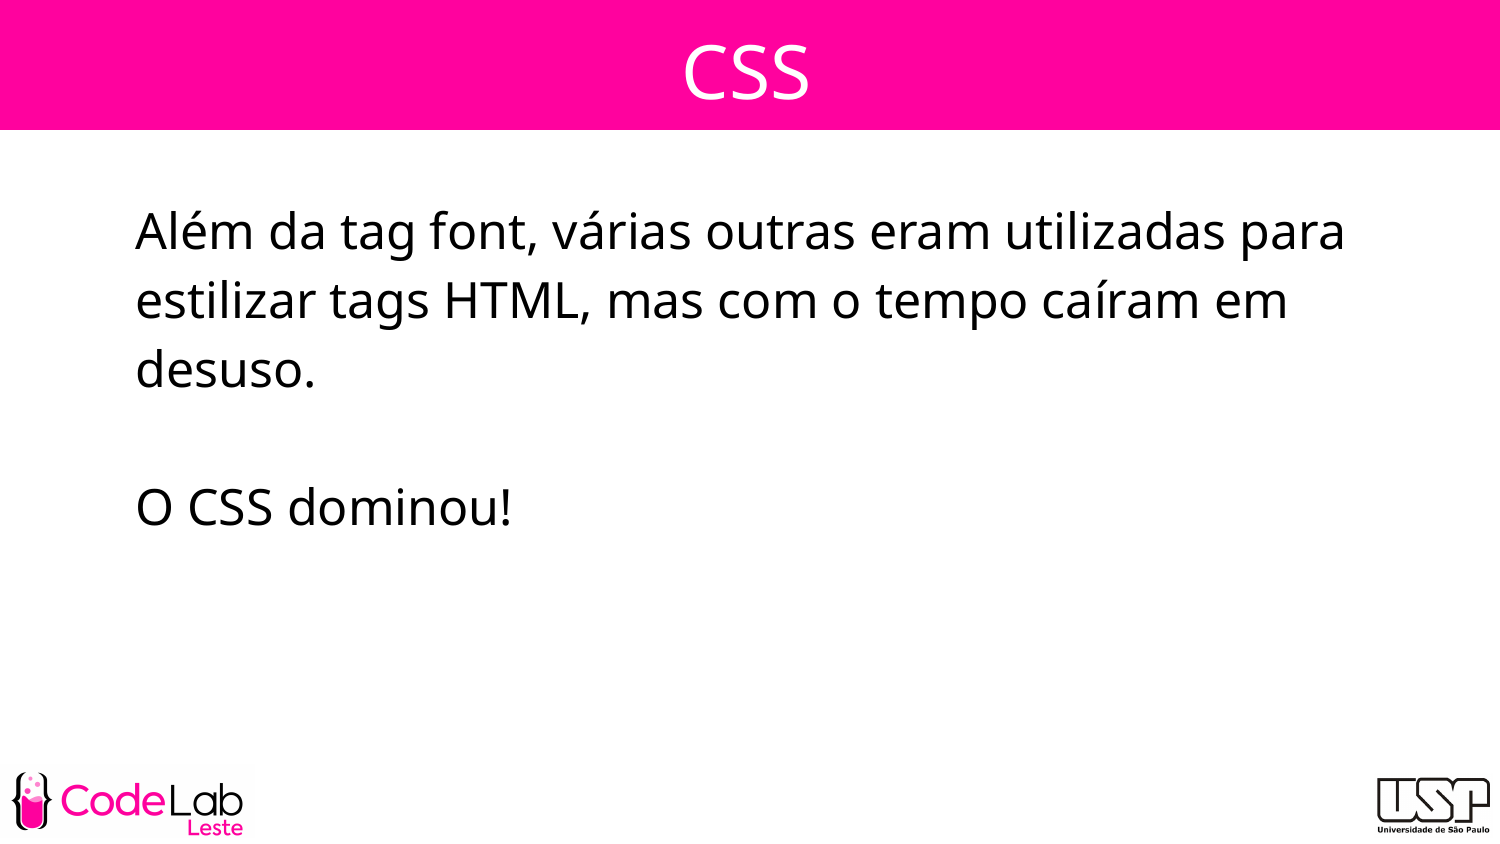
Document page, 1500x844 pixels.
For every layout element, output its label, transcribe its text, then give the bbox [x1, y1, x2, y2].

text_box [0, 0, 1500, 130]
picture [1374, 773, 1494, 838]
title CSS [67, 32, 1427, 130]
text_box Além da tag font, várias outras eram utilizadas para estilizar tags HTML, mas com o tempo caíram em desuso. O CSS dominou! [120, 175, 1373, 752]
picture [0, 763, 256, 838]
